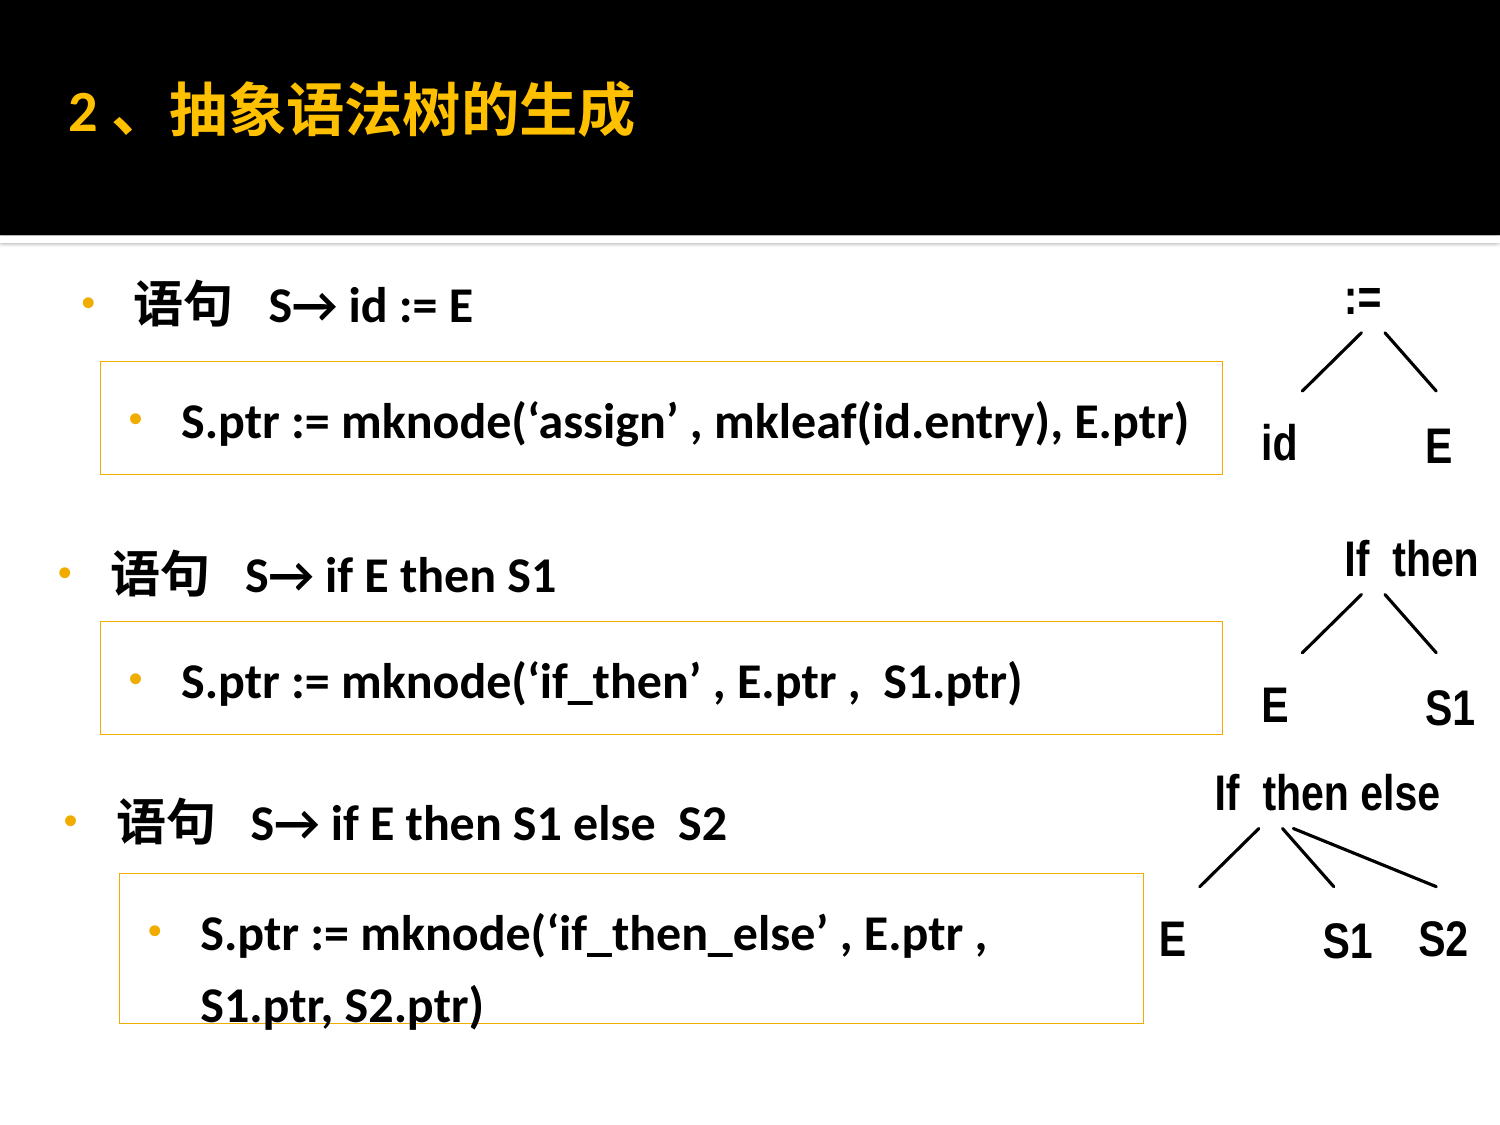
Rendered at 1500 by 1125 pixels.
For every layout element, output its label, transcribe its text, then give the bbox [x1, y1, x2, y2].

title 2、抽象语法树的生成 [53, 54, 1329, 161]
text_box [1246, 244, 1468, 475]
text_box S.ptr := mknode(‘if_then_else’ , E.ptr , S1.ptr, S2.ptr) [119, 873, 1144, 1024]
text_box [1143, 740, 1484, 975]
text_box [1246, 506, 1495, 741]
text_box 语句 S→ if E then S1 [29, 515, 1240, 622]
list 语句 S→ id := E [53, 245, 1244, 333]
text_box S.ptr := mknode(‘assign’ , mkleaf(id.entry), E.ptr) [100, 361, 1223, 475]
text_box 语句 S→ if E then S1 else S2 [35, 763, 1137, 870]
text_box S.ptr := mknode(‘if_then’ , E.ptr , S1.ptr) [100, 621, 1223, 735]
